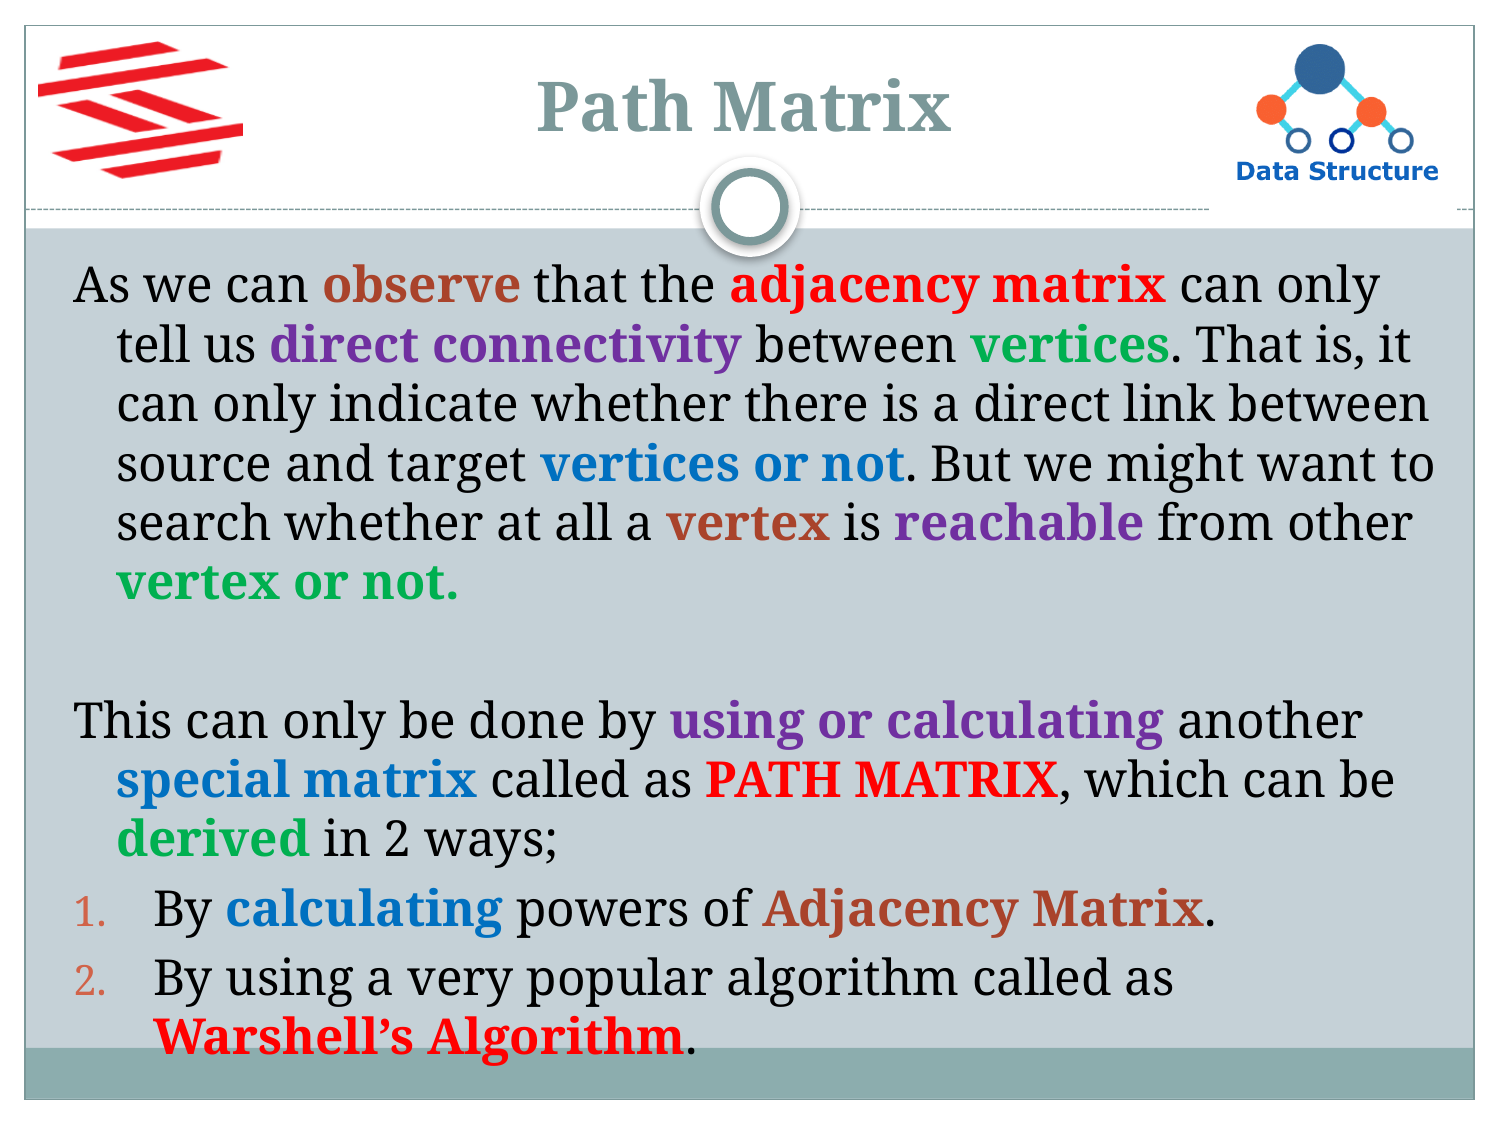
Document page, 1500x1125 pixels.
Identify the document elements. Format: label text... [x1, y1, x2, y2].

list As we can observe that the adjacency matrix can only tell us direct connectivity between vertices. That is, it can only indicate whether there is a direct link between source and target vertices or not. But we might want to search whether at all a vertex is reachable from other vertex or not. This can only be done by using or calculating another special matrix called as PATH MATRIX, which can be derived in 2 ways; By calculating powers of Adjacency Matrix. By using a very popular algorithm called as Warshell’s Algorithm. [58, 246, 1454, 1079]
title Path Matrix [281, 46, 1203, 153]
picture [1209, 34, 1457, 212]
picture [37, 40, 243, 185]
